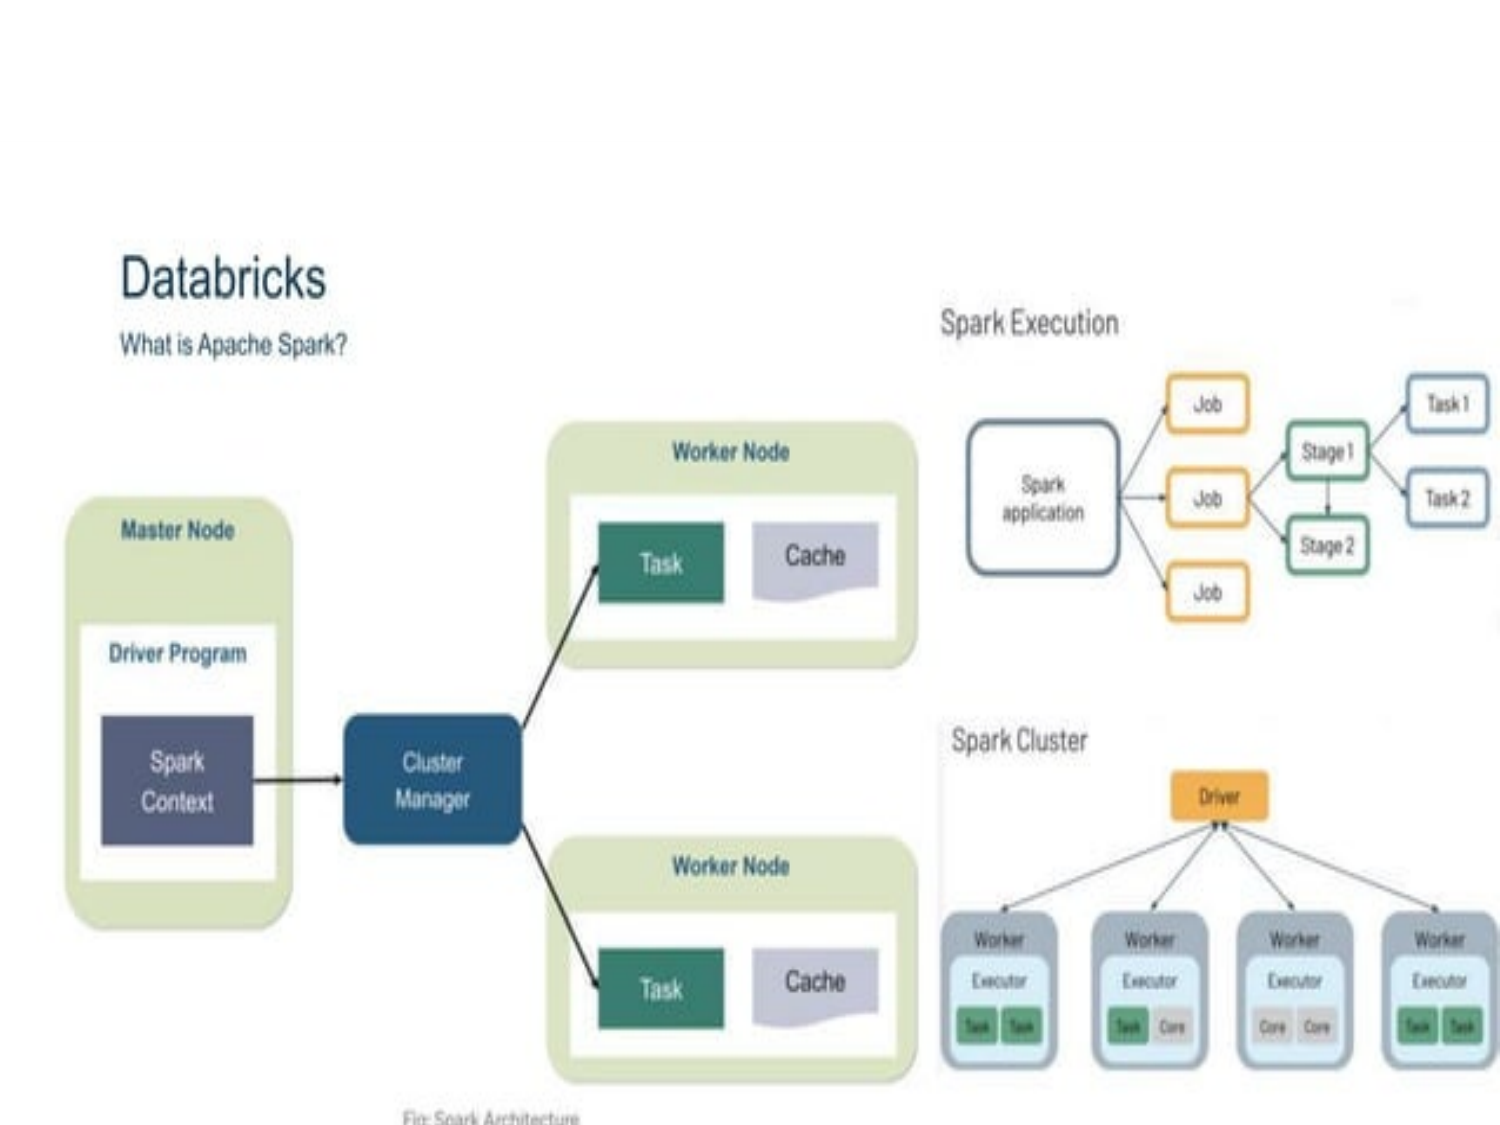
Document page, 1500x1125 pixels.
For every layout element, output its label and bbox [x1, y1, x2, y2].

picture [0, 139, 1500, 1125]
